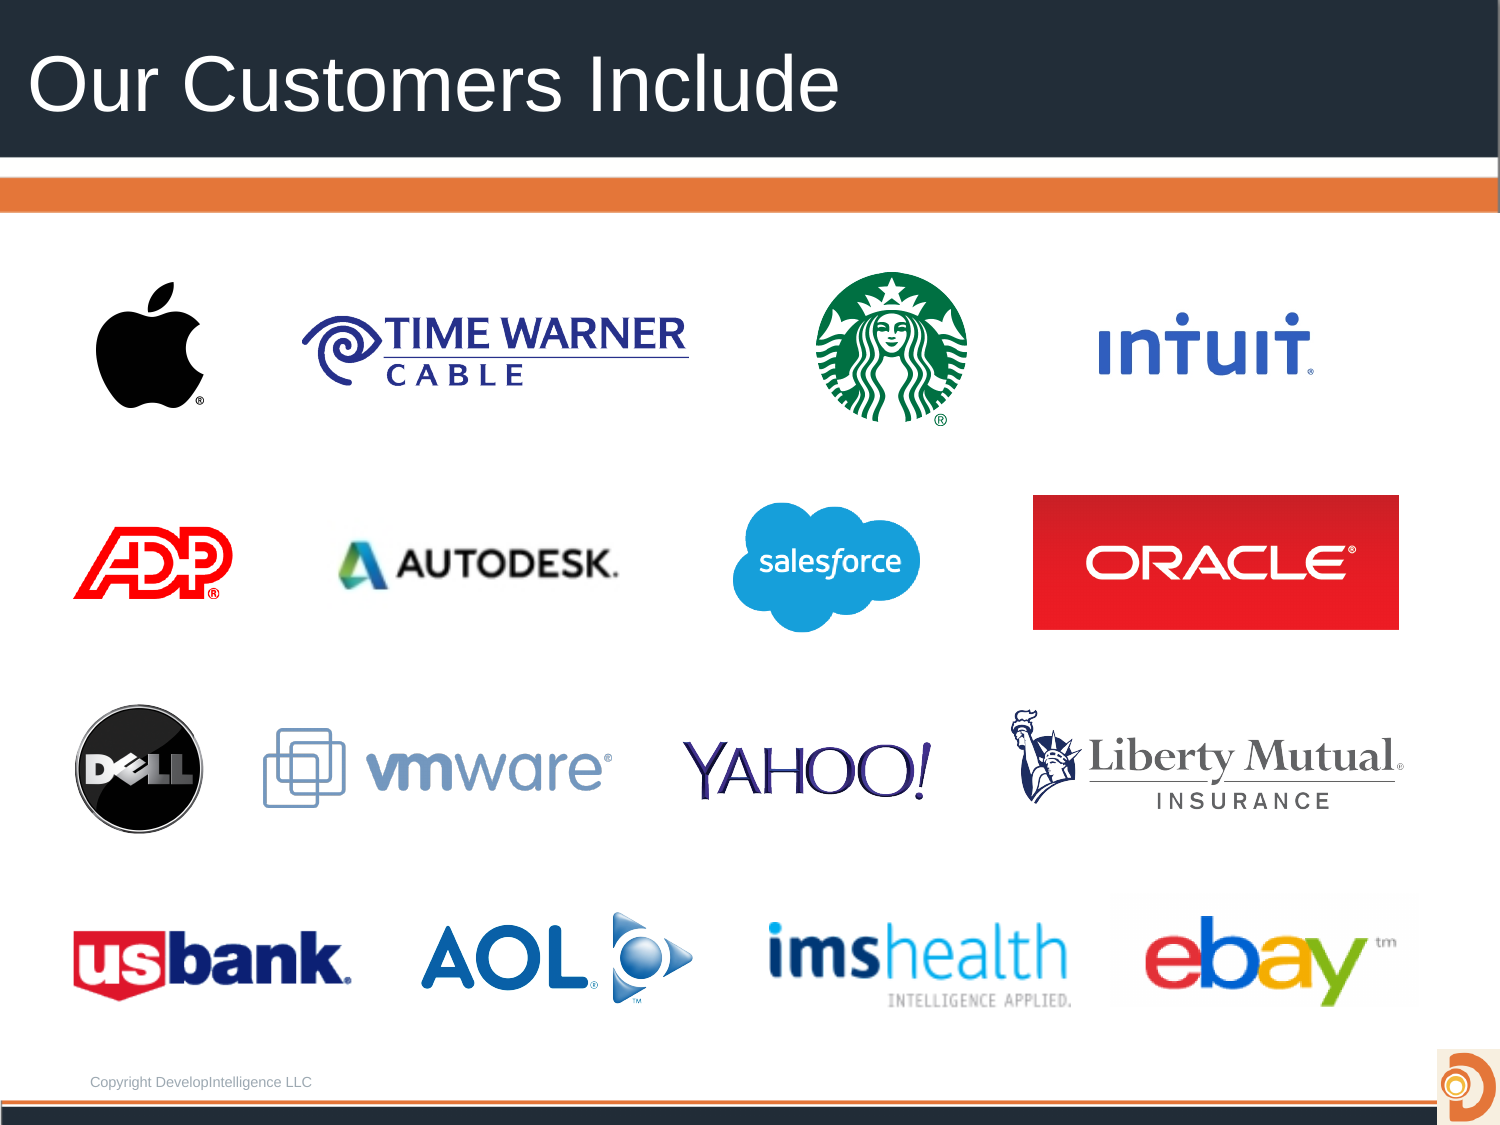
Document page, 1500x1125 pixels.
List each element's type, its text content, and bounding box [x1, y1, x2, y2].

picture [2, 1049, 1500, 1125]
picture [0, 0, 1500, 213]
picture [61, 697, 209, 845]
picture [263, 728, 612, 809]
picture [1089, 302, 1321, 394]
picture [302, 301, 690, 402]
picture [421, 912, 694, 1005]
picture [46, 902, 385, 1028]
picture [37, 490, 268, 635]
picture [326, 512, 632, 619]
picture [1033, 495, 1399, 630]
title Our Customers Include [12, 24, 1488, 136]
picture [706, 489, 948, 644]
picture [95, 282, 205, 409]
picture [1010, 703, 1405, 811]
picture [668, 716, 940, 825]
picture [1110, 892, 1419, 1008]
picture [769, 922, 1071, 1017]
footer Copyright DevelopIntelligence LLC [75, 1062, 550, 1100]
picture [815, 272, 967, 427]
